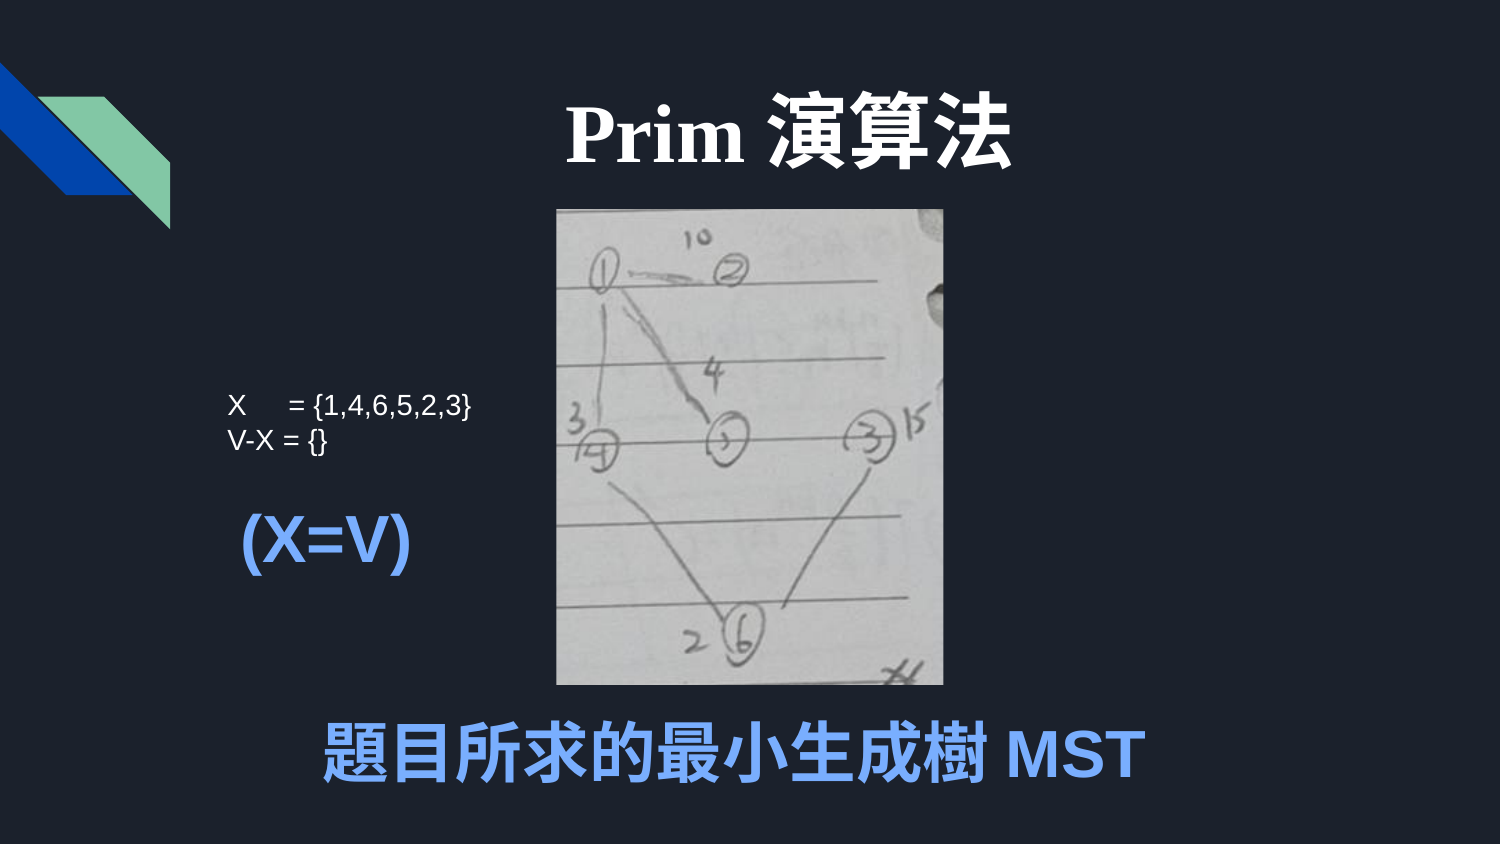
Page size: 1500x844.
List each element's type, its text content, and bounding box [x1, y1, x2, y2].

text_box X = {1,4,6,5,2,3} V-X = {} [212, 378, 506, 464]
picture [556, 209, 944, 686]
title Prim演算法 [212, 64, 1368, 215]
text_box 題目所求的最小生成樹MST [287, 703, 1182, 799]
text_box (X=V) [225, 488, 428, 583]
